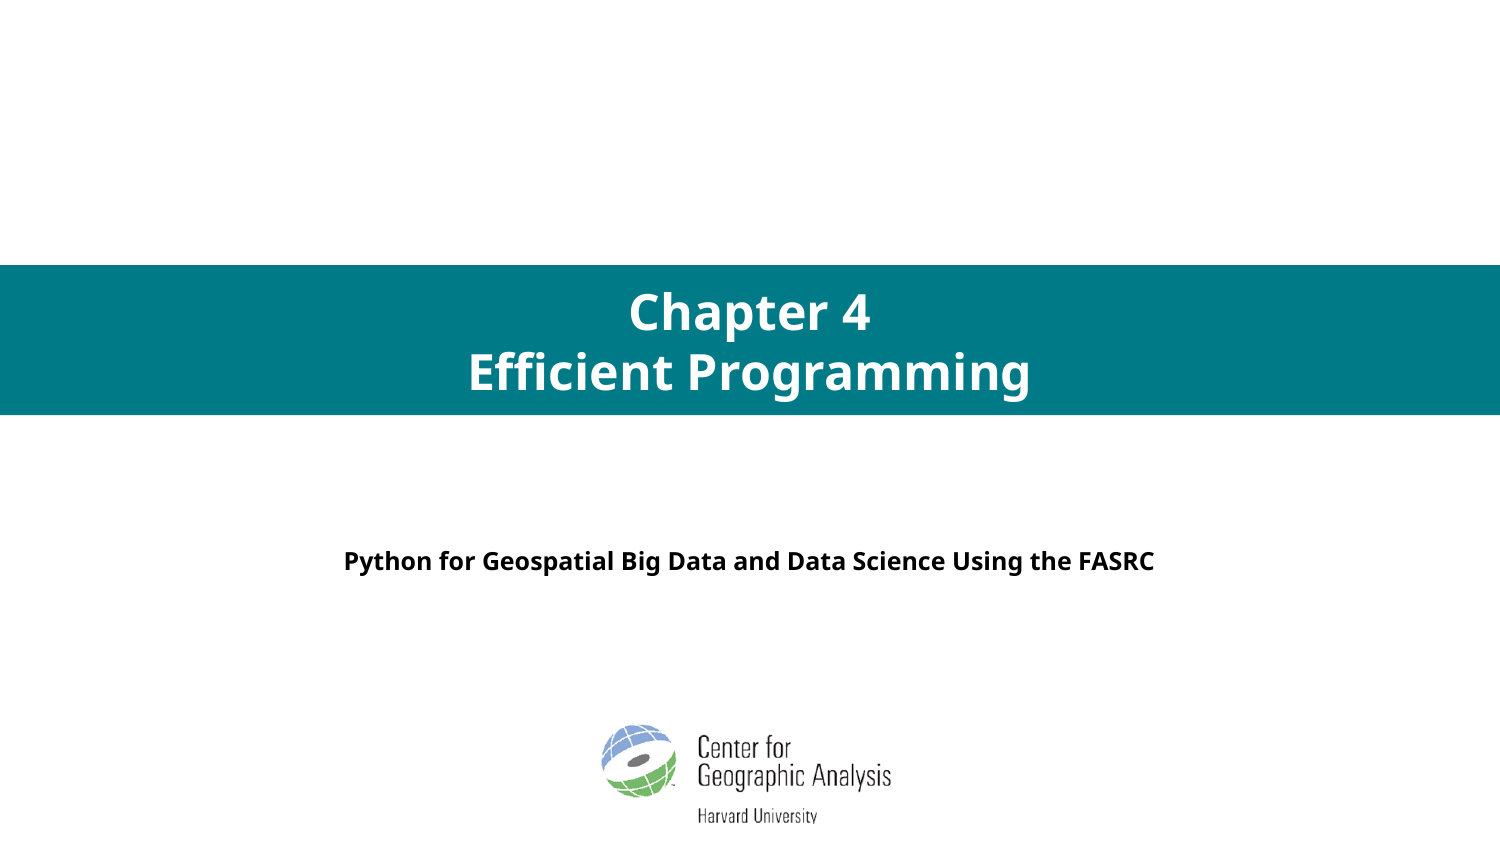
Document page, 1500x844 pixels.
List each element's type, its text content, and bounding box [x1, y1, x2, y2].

text_box Chapter 4 Efficient Programming [0, 265, 1500, 416]
text_box Python for Geospatial Big Data and Data Science Using the FASRC [39, 545, 1461, 576]
picture [600, 722, 891, 825]
